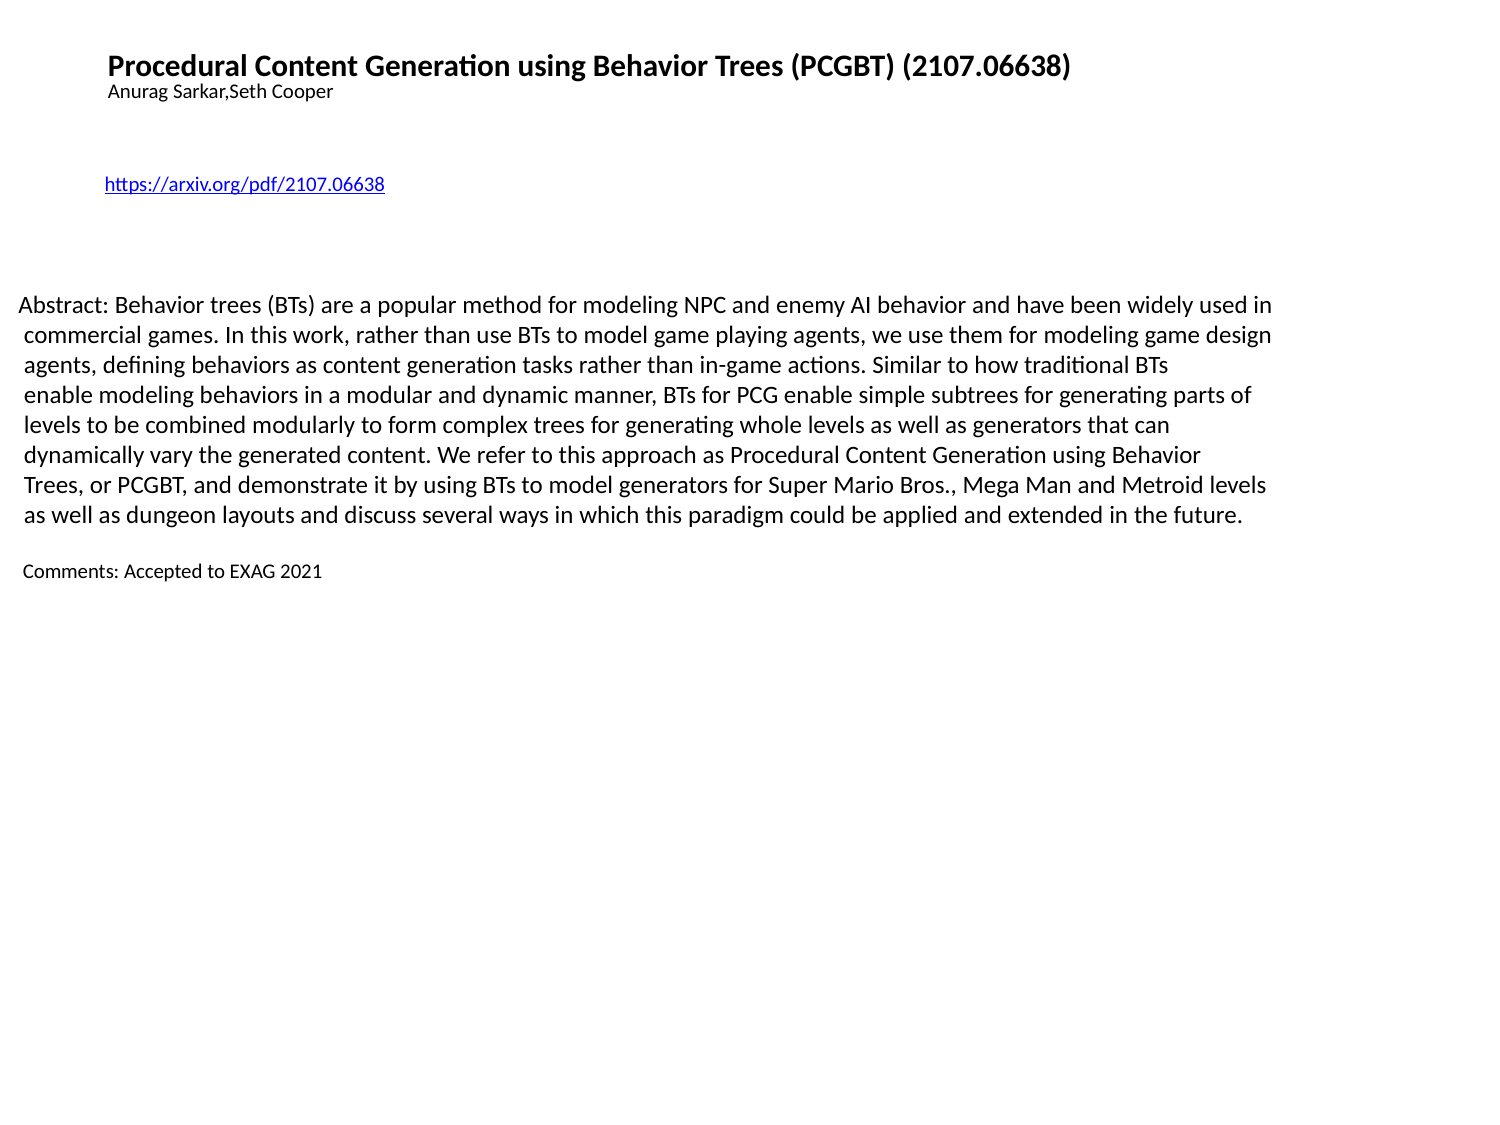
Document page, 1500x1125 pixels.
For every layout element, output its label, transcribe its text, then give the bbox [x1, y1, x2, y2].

text_box Abstract: Behavior trees (BTs) are a popular method for modeling NPC and enemy AI behavior and have been widely used in commercial games. In this work, rather than use BTs to model game playing agents, we use them for modeling game design agents, defining behaviors as content generation tasks rather than in-game actions. Similar to how traditional BTs enable modeling behaviors in a modular and dynamic manner, BTs for PCG enable simple subtrees for generating parts of levels to be combined modularly to form complex trees for generating whole levels as well as generators that can dynamically vary the generated content. We refer to this approach as Procedural Content Generation using Behavior Trees, or PCGBT, and demonstrate it by using BTs to model generators for Super Mario Bros., Mega Man and Metroid levels as well as dungeon layouts and discuss several ways in which this paradigm could be applied and extended in the future. Comments: Accepted to EXAG 2021 [3, 236, 1296, 591]
text_box Procedural Content Generation using Behavior Trees (PCGBT) (2107.06638) Anurag Sarkar,Seth Cooper [93, 0, 1088, 110]
text_box https://arxiv.org/pdf/2107.06638 [89, 118, 401, 203]
